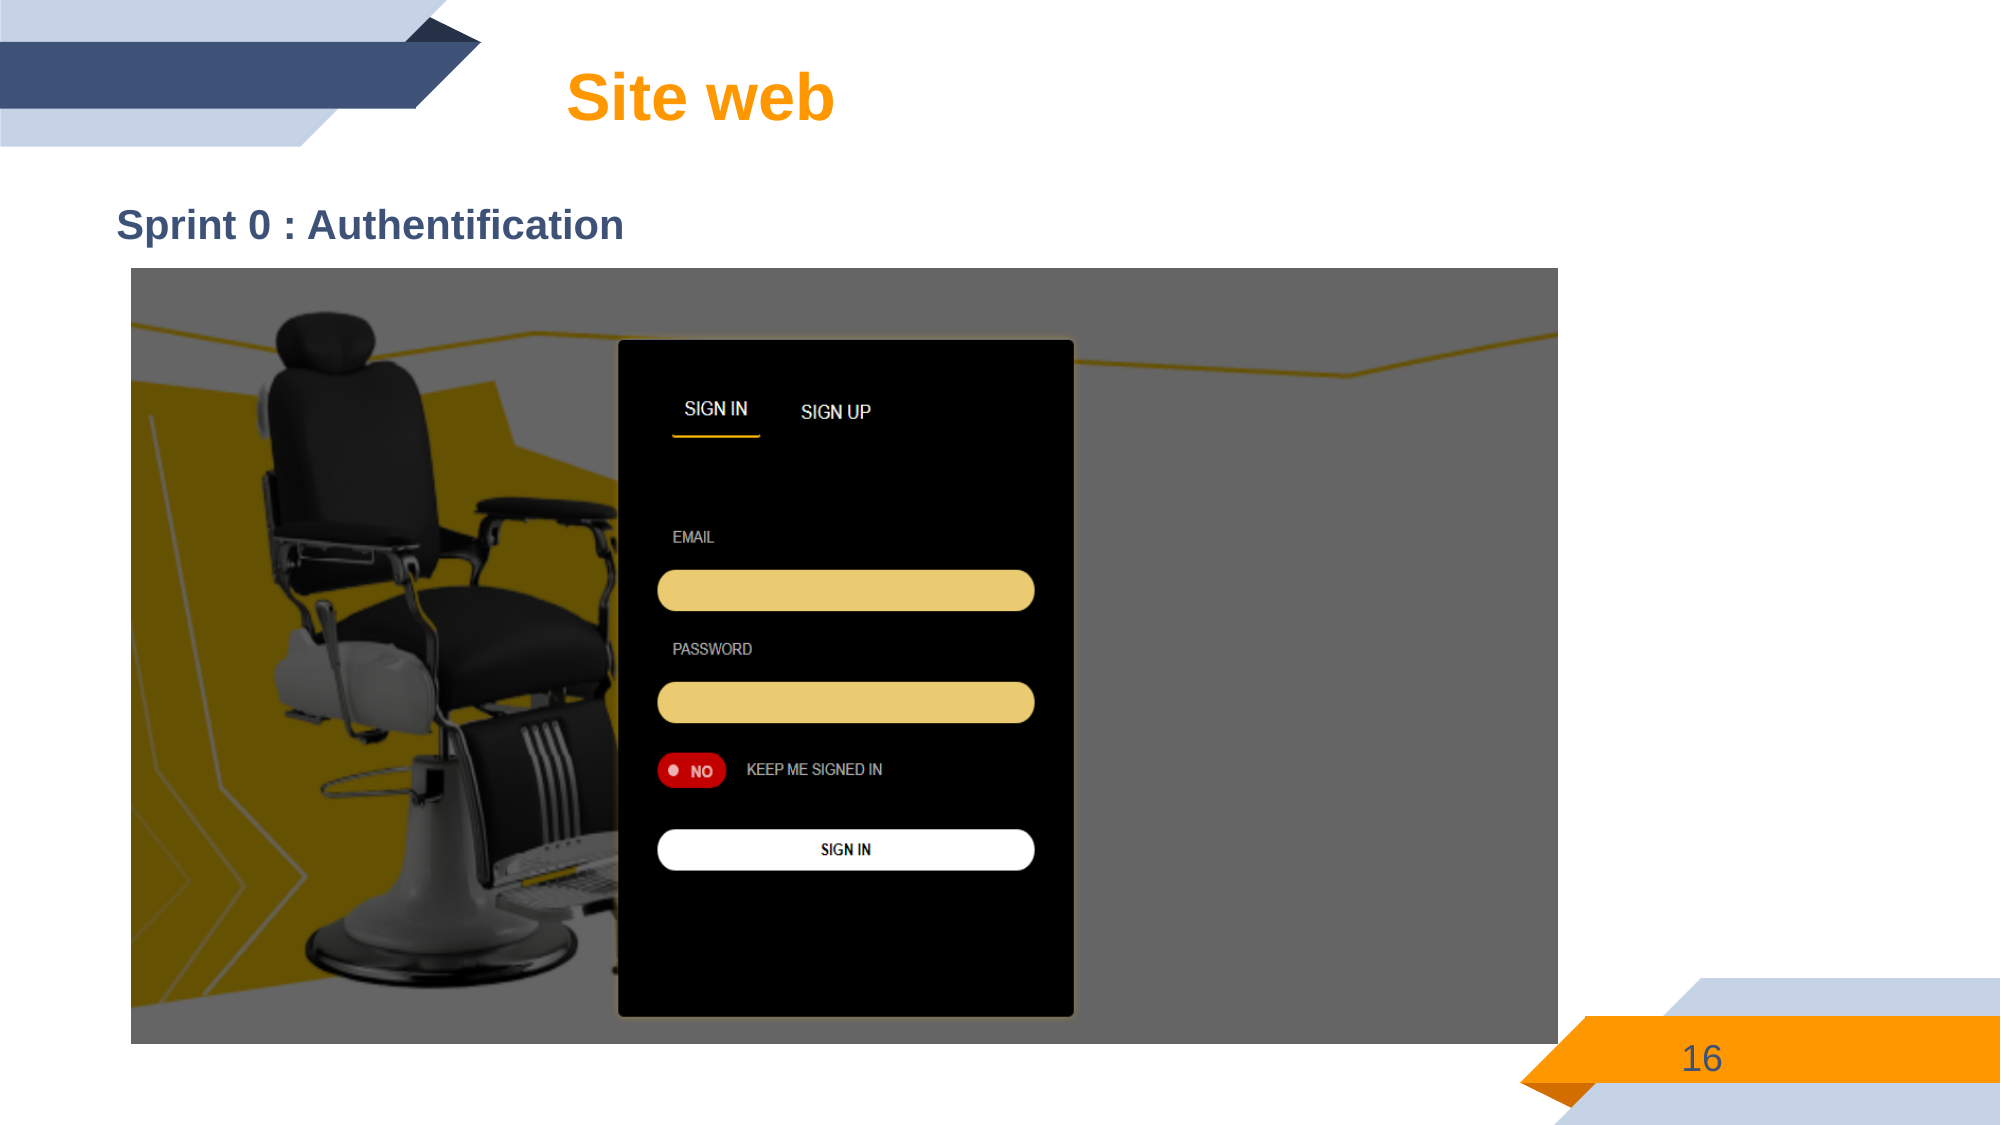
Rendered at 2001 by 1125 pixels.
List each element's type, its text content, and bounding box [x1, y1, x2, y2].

text_box Sprint 0 : Authentification [114, 195, 628, 248]
slide_number 16 [1675, 1026, 1730, 1125]
title Site web [554, 51, 1446, 242]
picture [131, 268, 1558, 1044]
